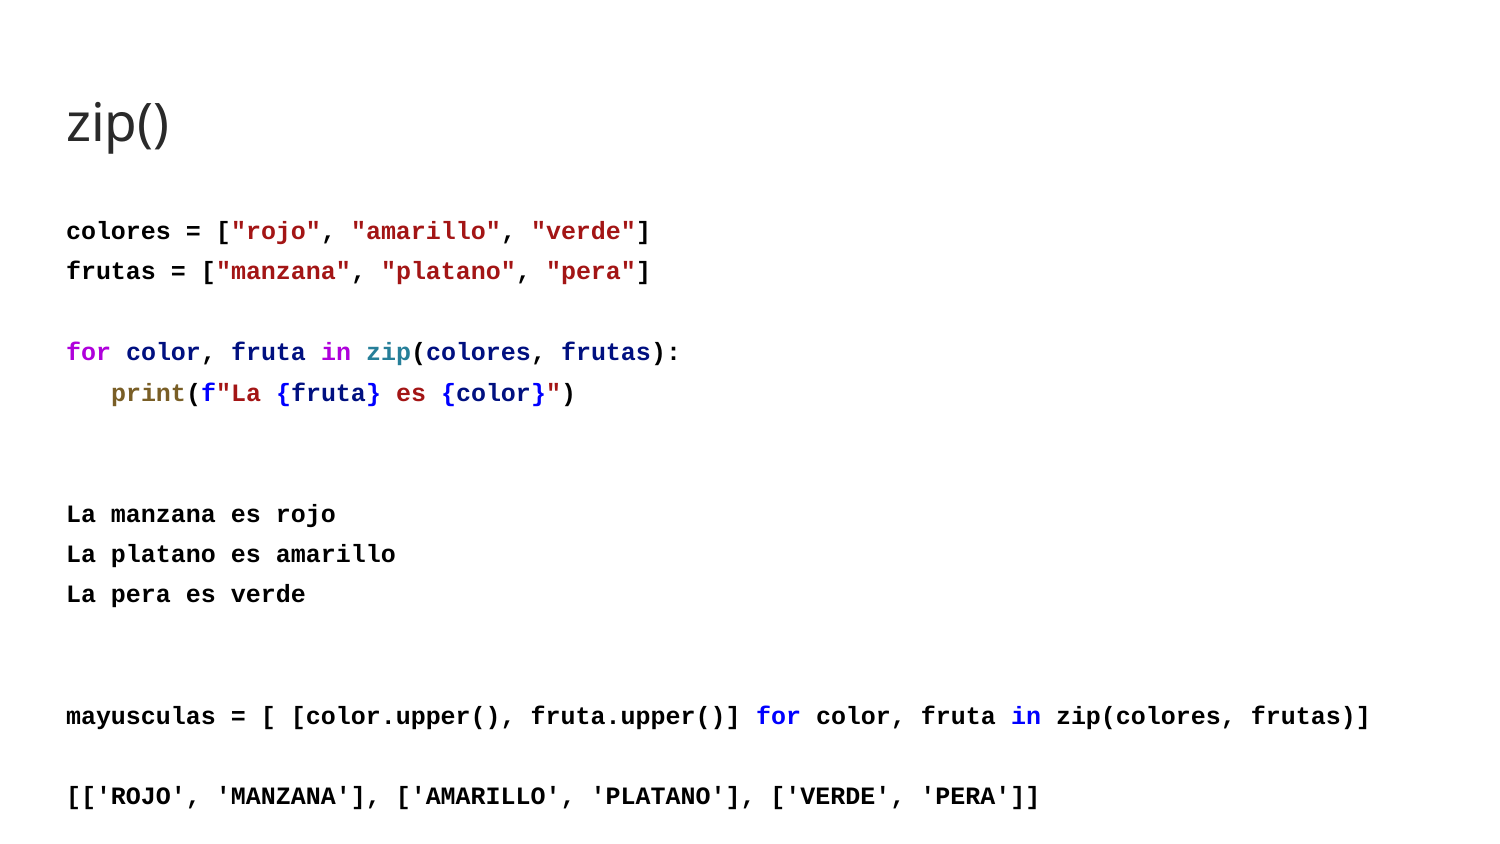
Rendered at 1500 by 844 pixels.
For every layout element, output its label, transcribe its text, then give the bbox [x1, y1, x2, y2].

title zip() [51, 72, 1449, 167]
list colores = ["rojo", "amarillo", "verde"] frutas = ["manzana", "platano", "pera"] for color, fruta in zip(colores, frutas): print(f"La {fruta} es {color}") La manzana es rojo La platano es amarillo La pera es verde mayusculas = [ [color.upper(), fruta.upper()] for color, fruta in zip(colores, frutas)] [['ROJO', 'MANZANA'], ['AMARILLO', 'PLATANO'], ['VERDE', 'PERA']] [51, 189, 1449, 750]
